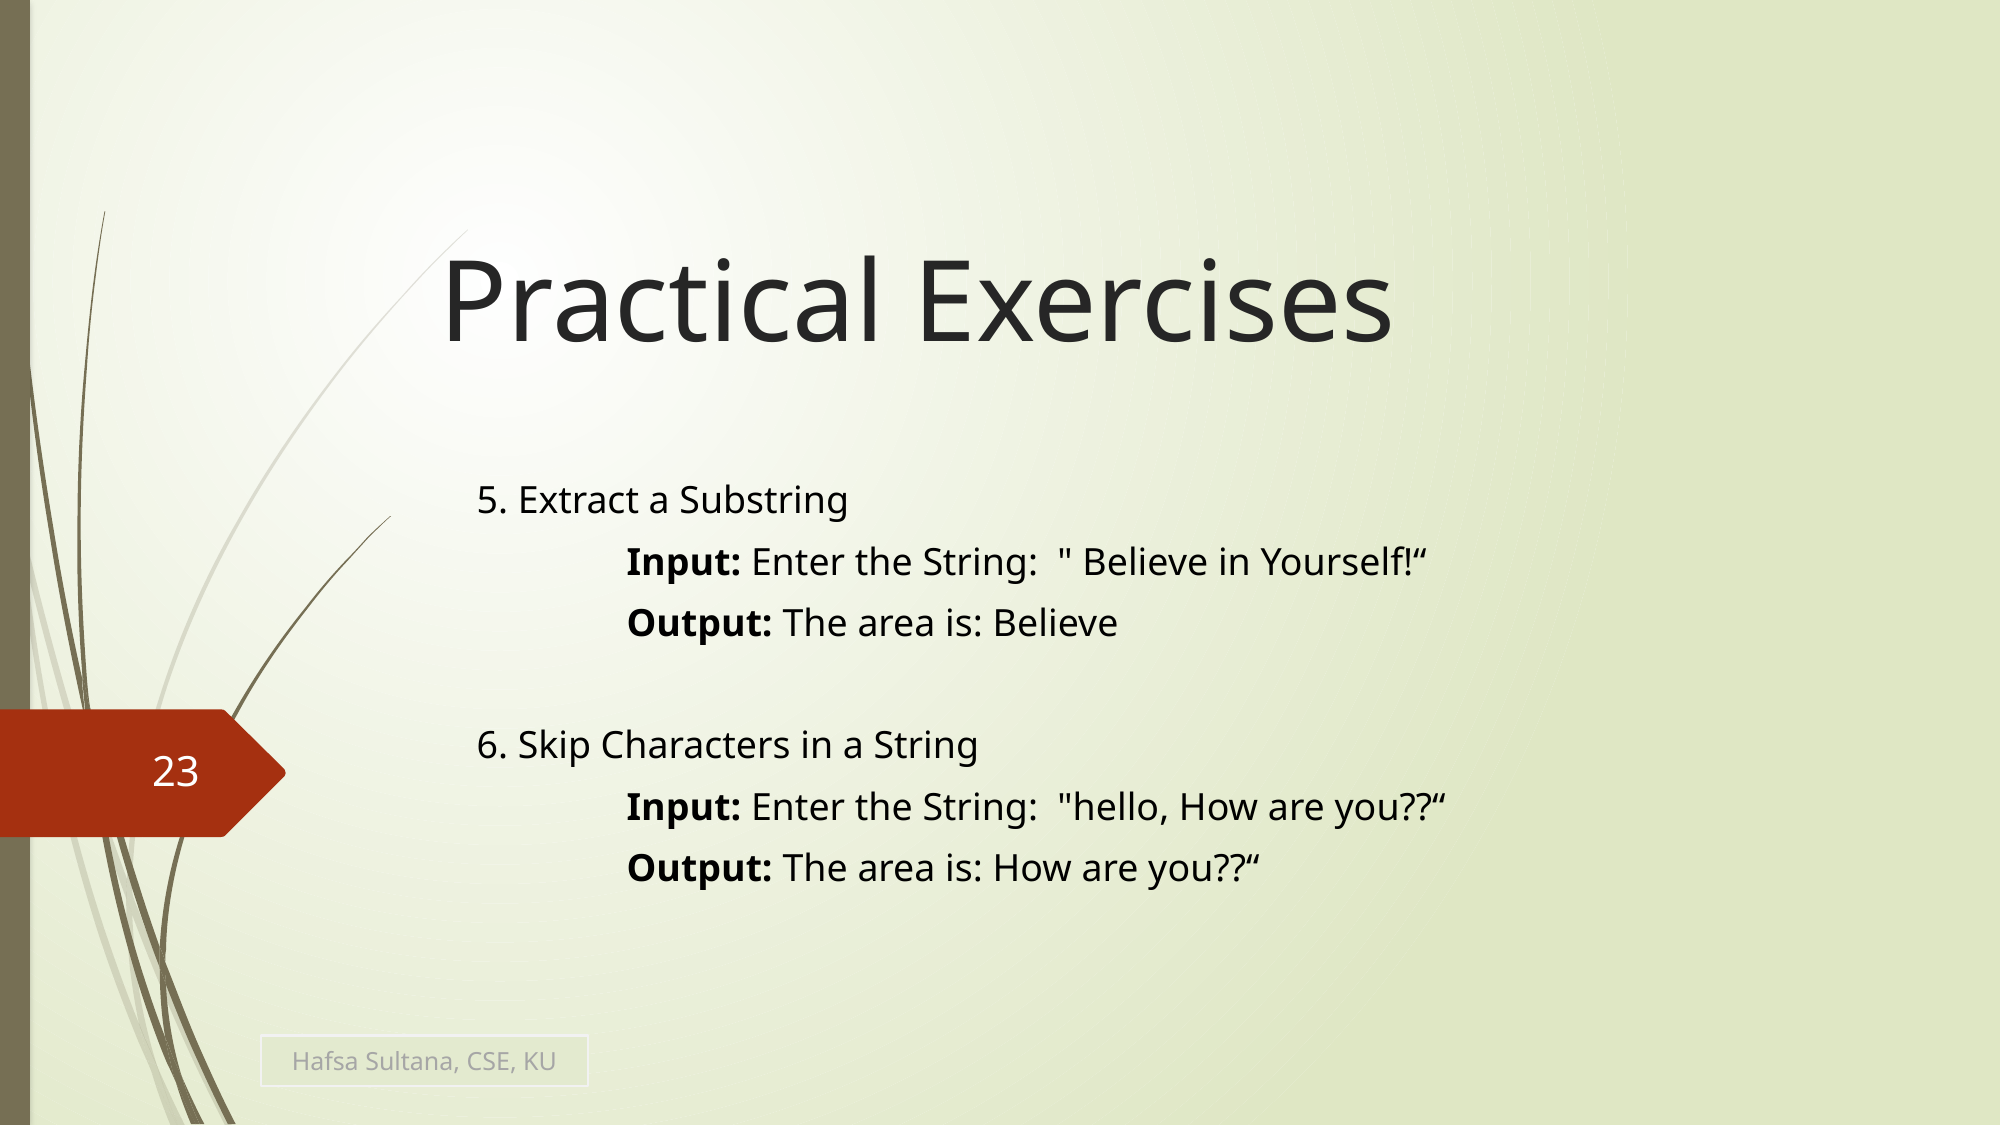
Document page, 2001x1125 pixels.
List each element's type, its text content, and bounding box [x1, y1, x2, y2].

title Practical Exercises [424, 0, 1888, 372]
text_box Hafsa Sultana, CSE, KU [260, 1034, 589, 1087]
subtitle 5. Extract a Substring Input: Enter the String: " Believe in Yourself!“ Output: The area is: Believe 6. Skip Characters in a String Input: Enter the String: "hello, How are you??“ Output: The area is: How are you??“ [461, 473, 1817, 1013]
slide_number 23 [87, 743, 216, 803]
